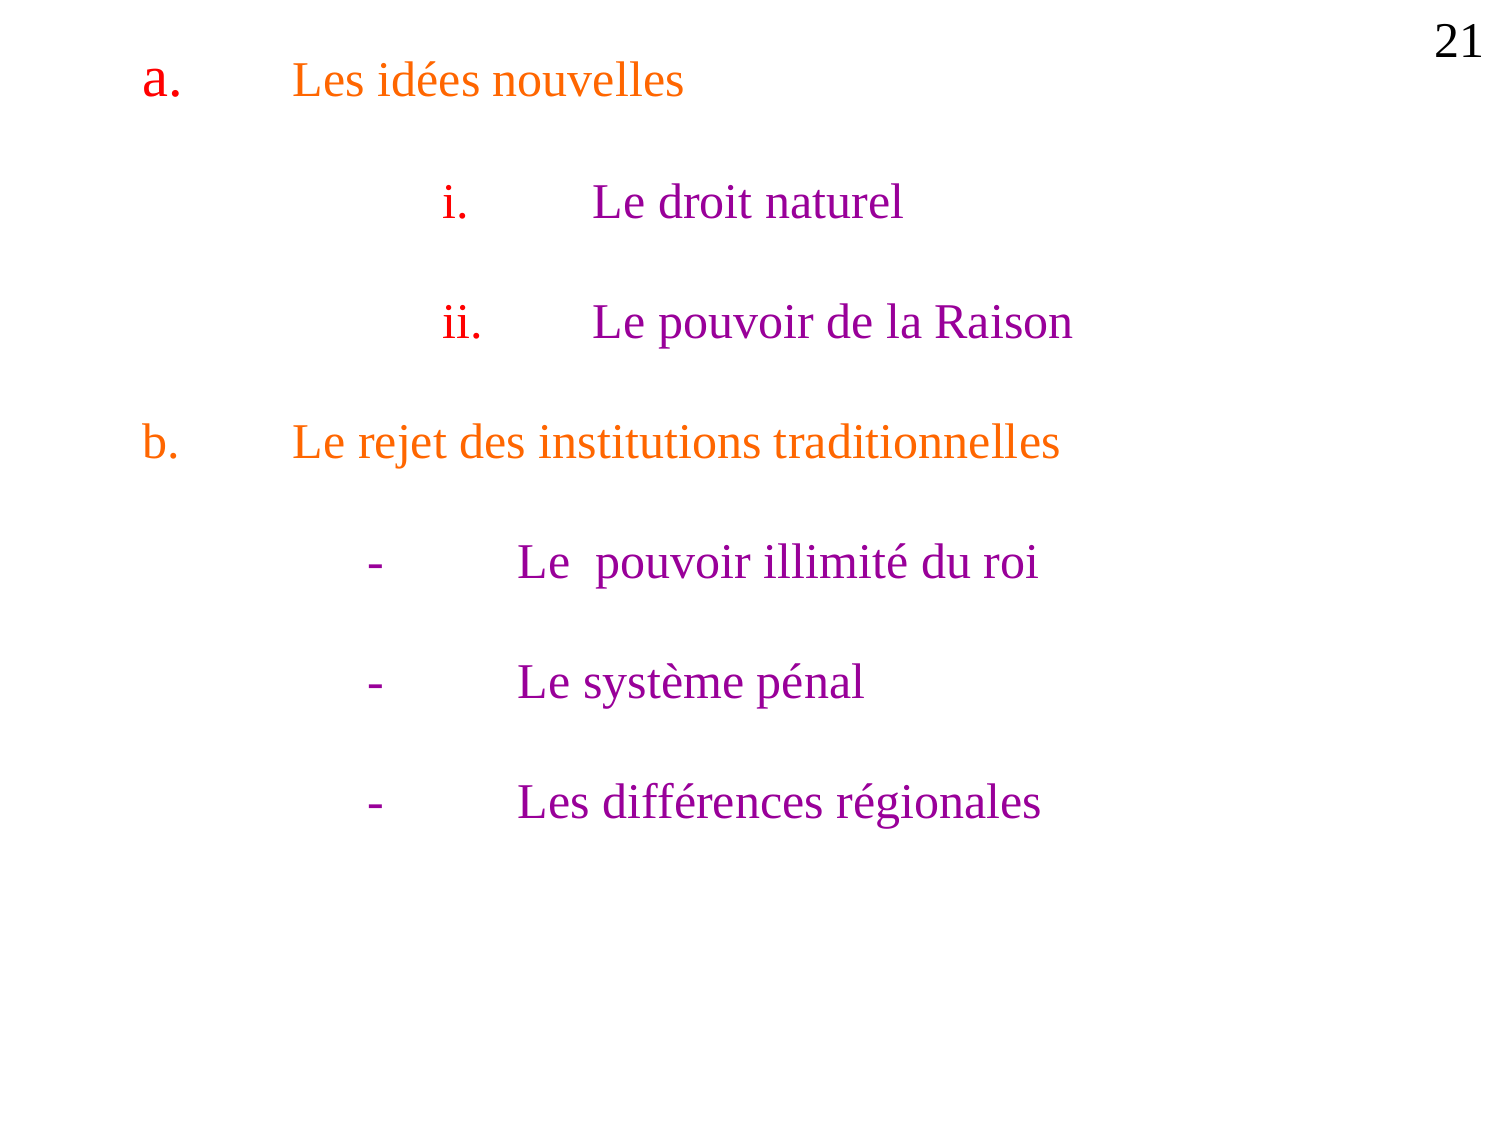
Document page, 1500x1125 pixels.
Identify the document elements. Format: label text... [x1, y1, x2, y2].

text_box a. Les idées nouvelles i. Le droit naturel ii. Le pouvoir de la Raison b. Le rejet des institutions traditionnelles - Le pouvoir illimité du roi - Le système pénal - Les différences régionales [53, 31, 1424, 1059]
slide_number 21 [1387, 0, 1500, 63]
